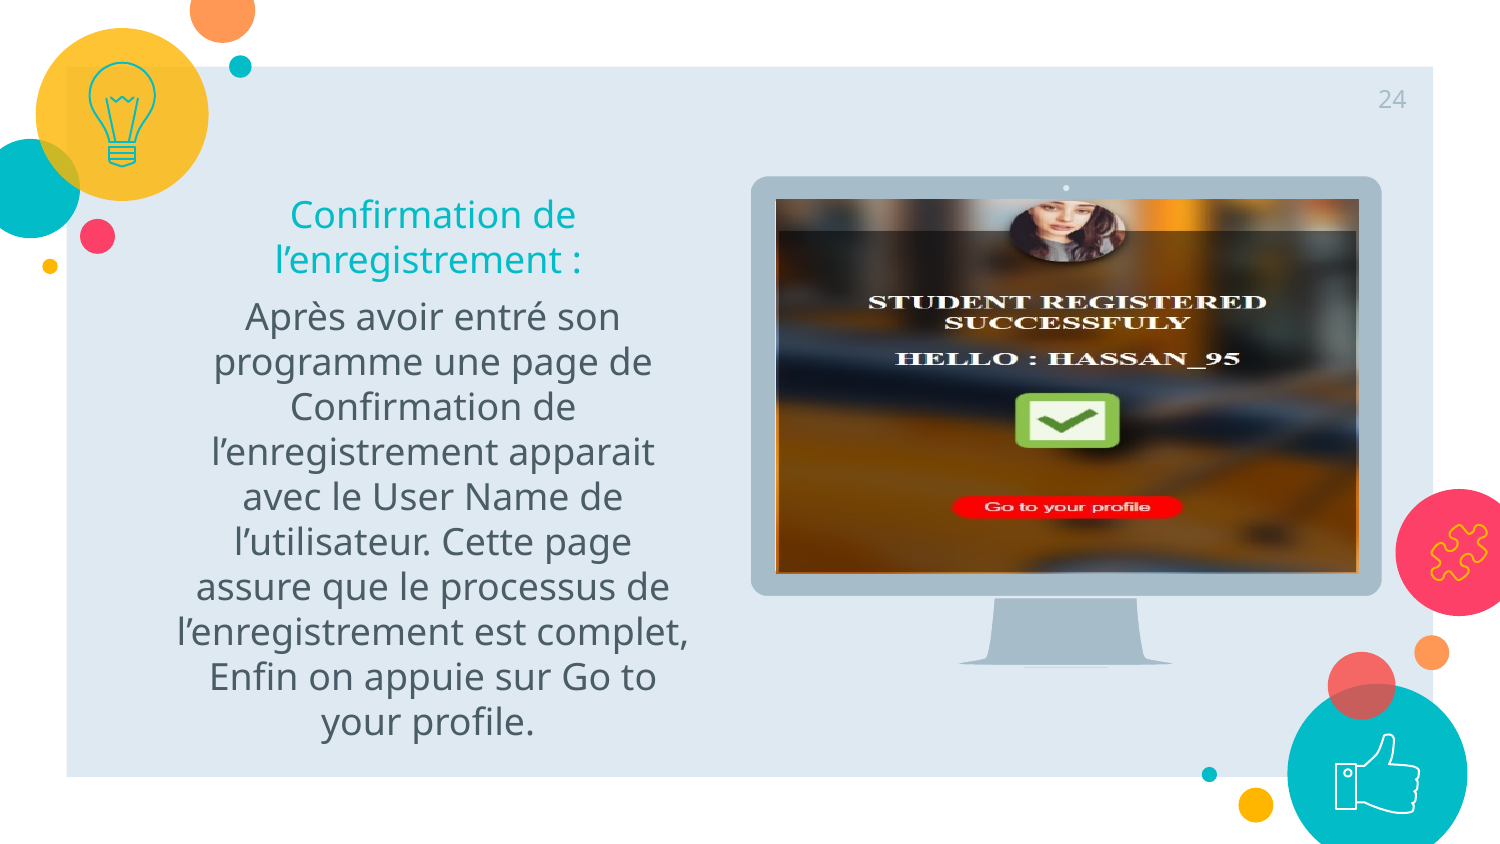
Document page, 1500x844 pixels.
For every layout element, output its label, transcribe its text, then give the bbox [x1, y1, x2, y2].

slide_number 24 [1331, 68, 1422, 134]
text_box [750, 175, 1383, 669]
list Confirmation de l’enregistrement : Après avoir entré son programme une page de Confirmation de l’enregistrement apparait avec le User Name de l’utilisateur. Cette page assure que le processus de l’enregistrement est complet, Enfin on appuie sur Go to your profile. [157, 175, 710, 753]
picture [776, 199, 1359, 574]
